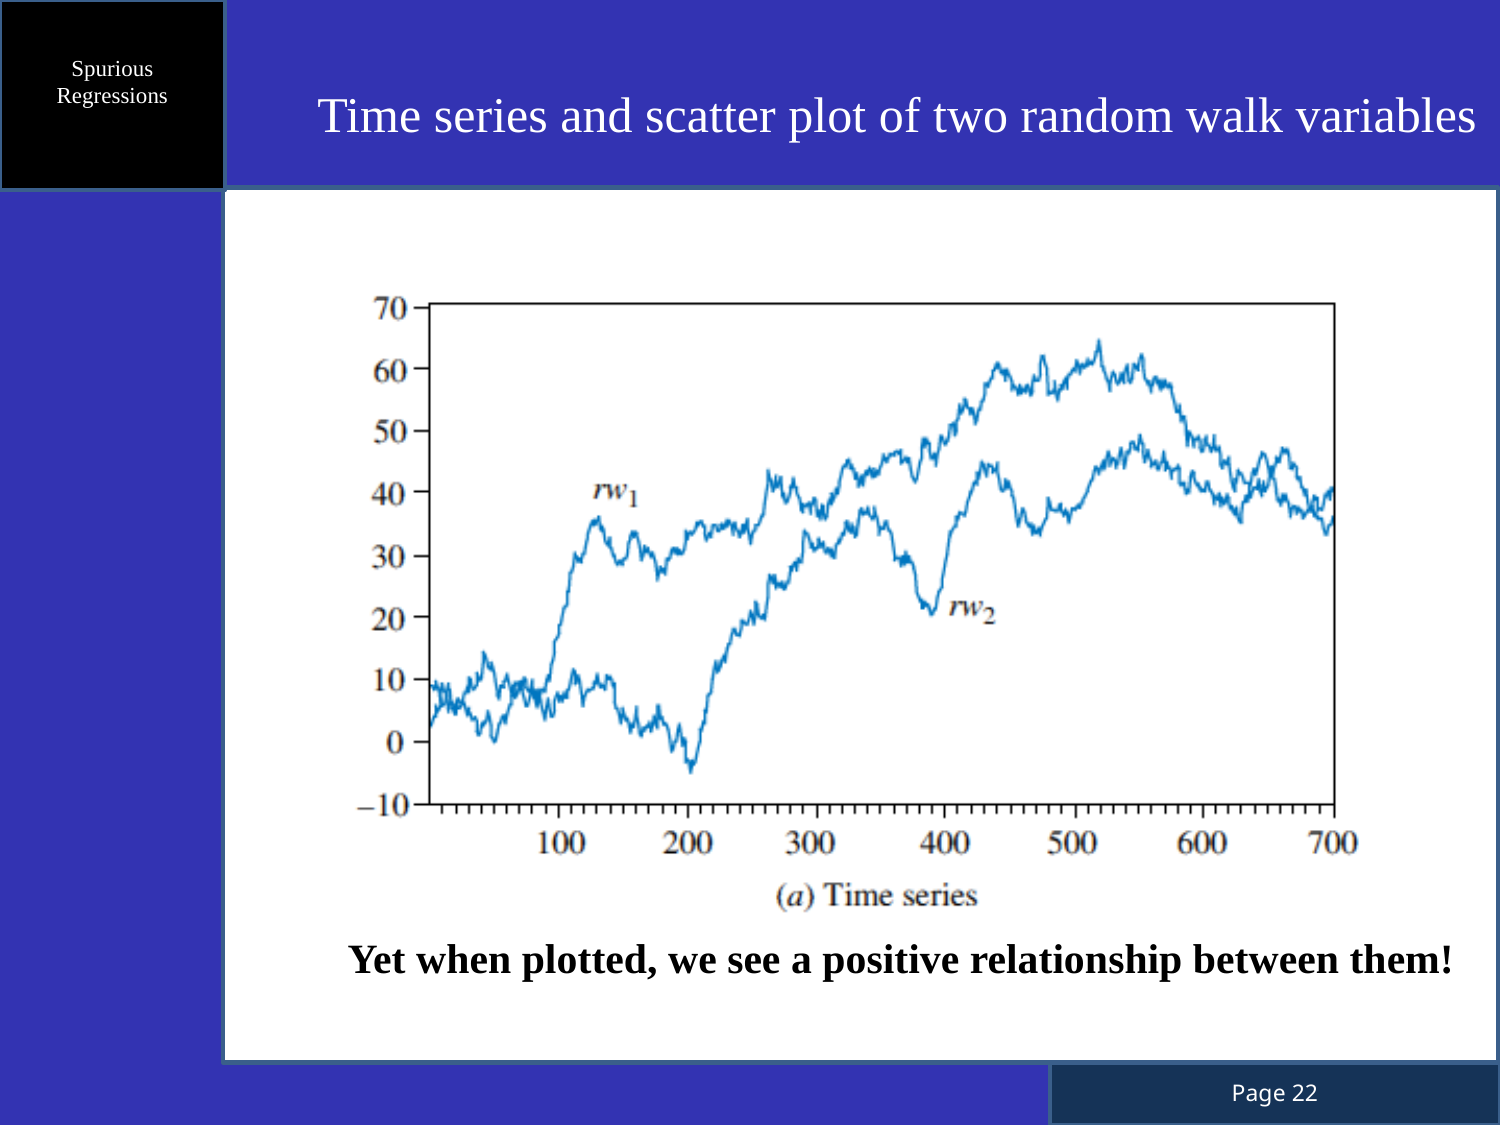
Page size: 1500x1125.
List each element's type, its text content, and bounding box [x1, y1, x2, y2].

text_box Yet when plotted, we see a positive relationship between them! [333, 924, 1500, 990]
picture [332, 276, 1384, 926]
text_box Time series and scatter plot of two random walk variables [283, 74, 1493, 150]
list [225, 189, 1500, 1065]
text_box Spurious Regressions [0, 46, 225, 116]
